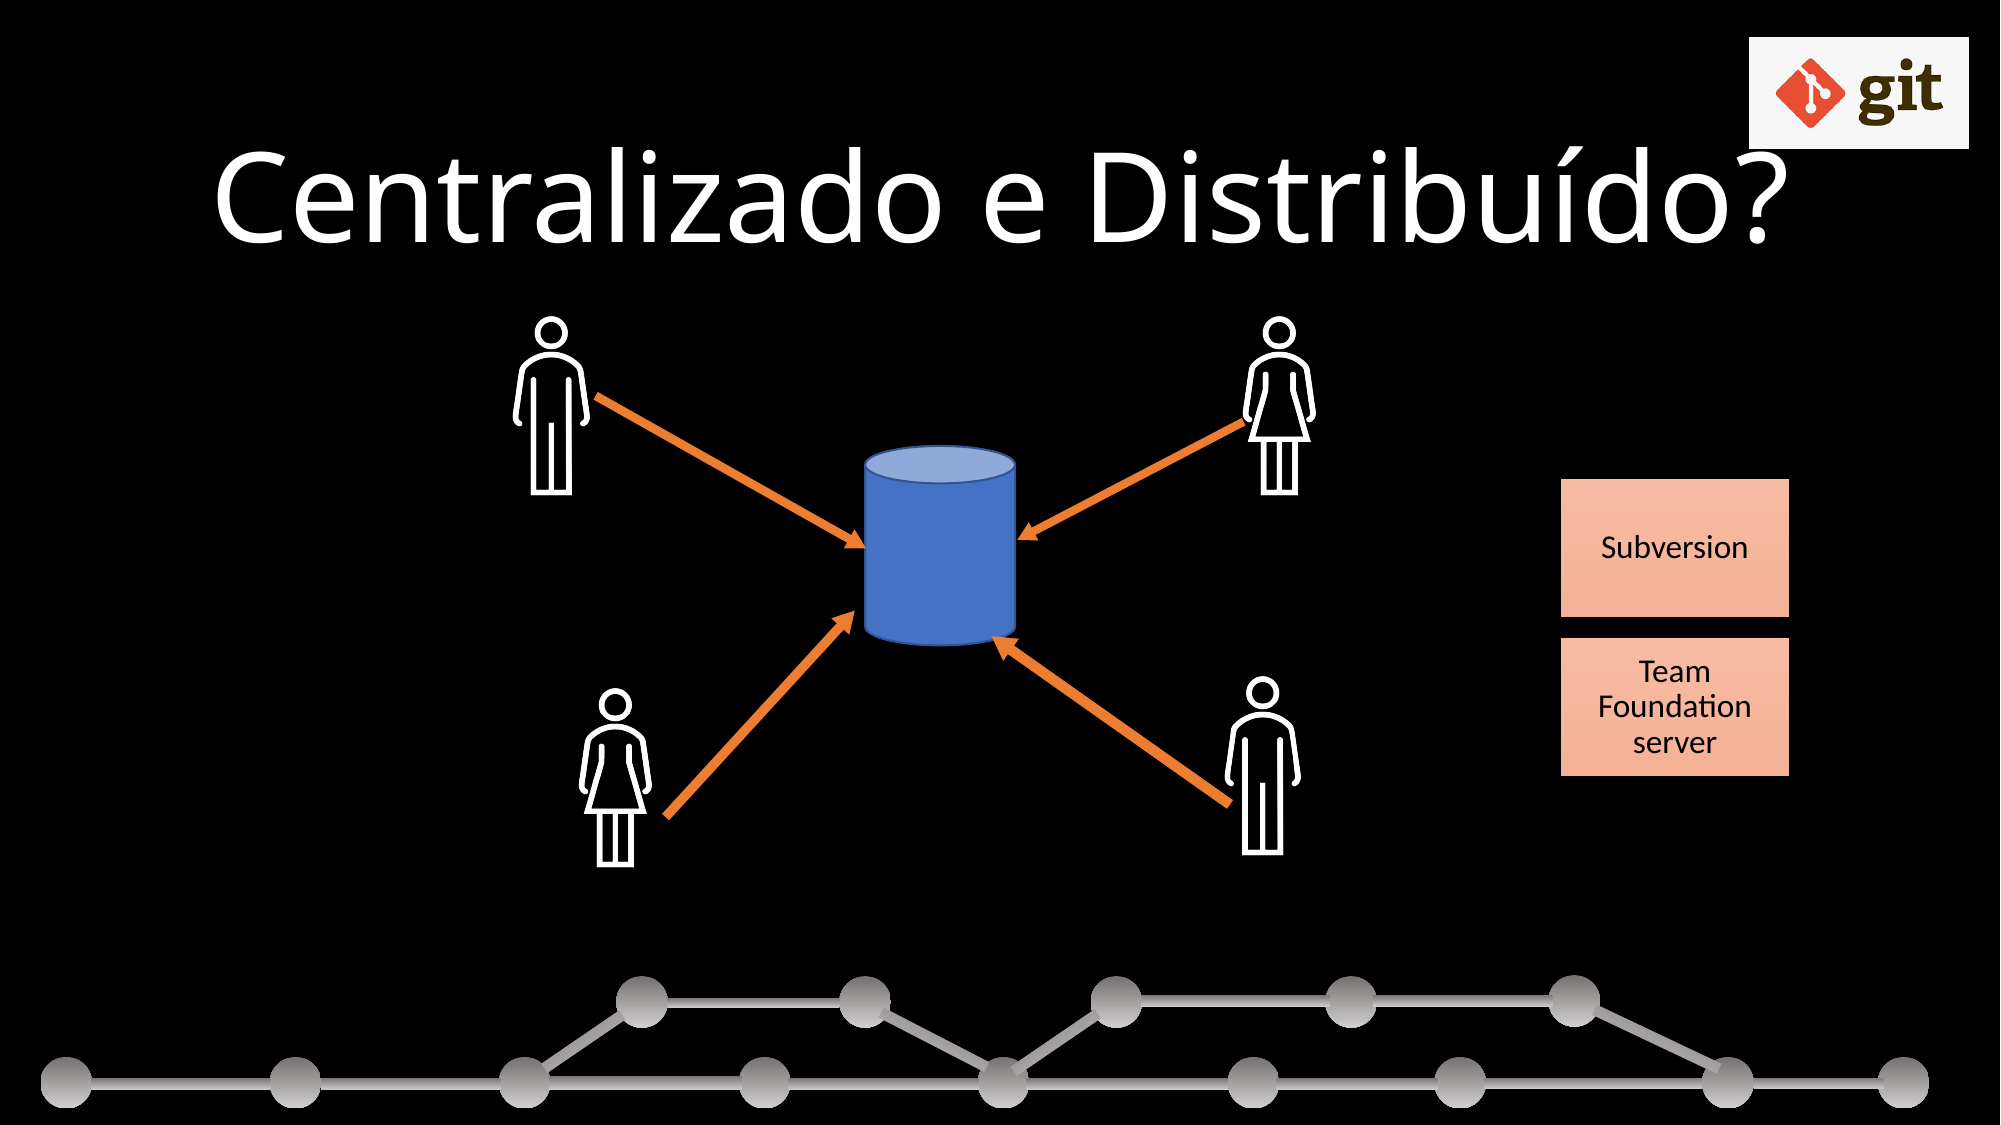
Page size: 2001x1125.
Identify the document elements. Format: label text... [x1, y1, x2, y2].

picture [1184, 311, 1374, 500]
text_box Centralizado e Distribuído? [137, 59, 1863, 278]
picture [456, 311, 646, 500]
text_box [1518, 479, 1833, 776]
text_box [1017, 448, 1184, 541]
text_box [991, 636, 1168, 768]
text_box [40, 975, 1930, 1109]
text_box [710, 610, 855, 776]
picture [1168, 671, 1358, 860]
text_box [137, 299, 1863, 975]
picture [520, 683, 710, 872]
text_box Open source Controle de qualidade [867, 447, 1013, 482]
picture [1749, 37, 1969, 149]
text_box [646, 419, 867, 549]
text_box [864, 444, 1017, 647]
